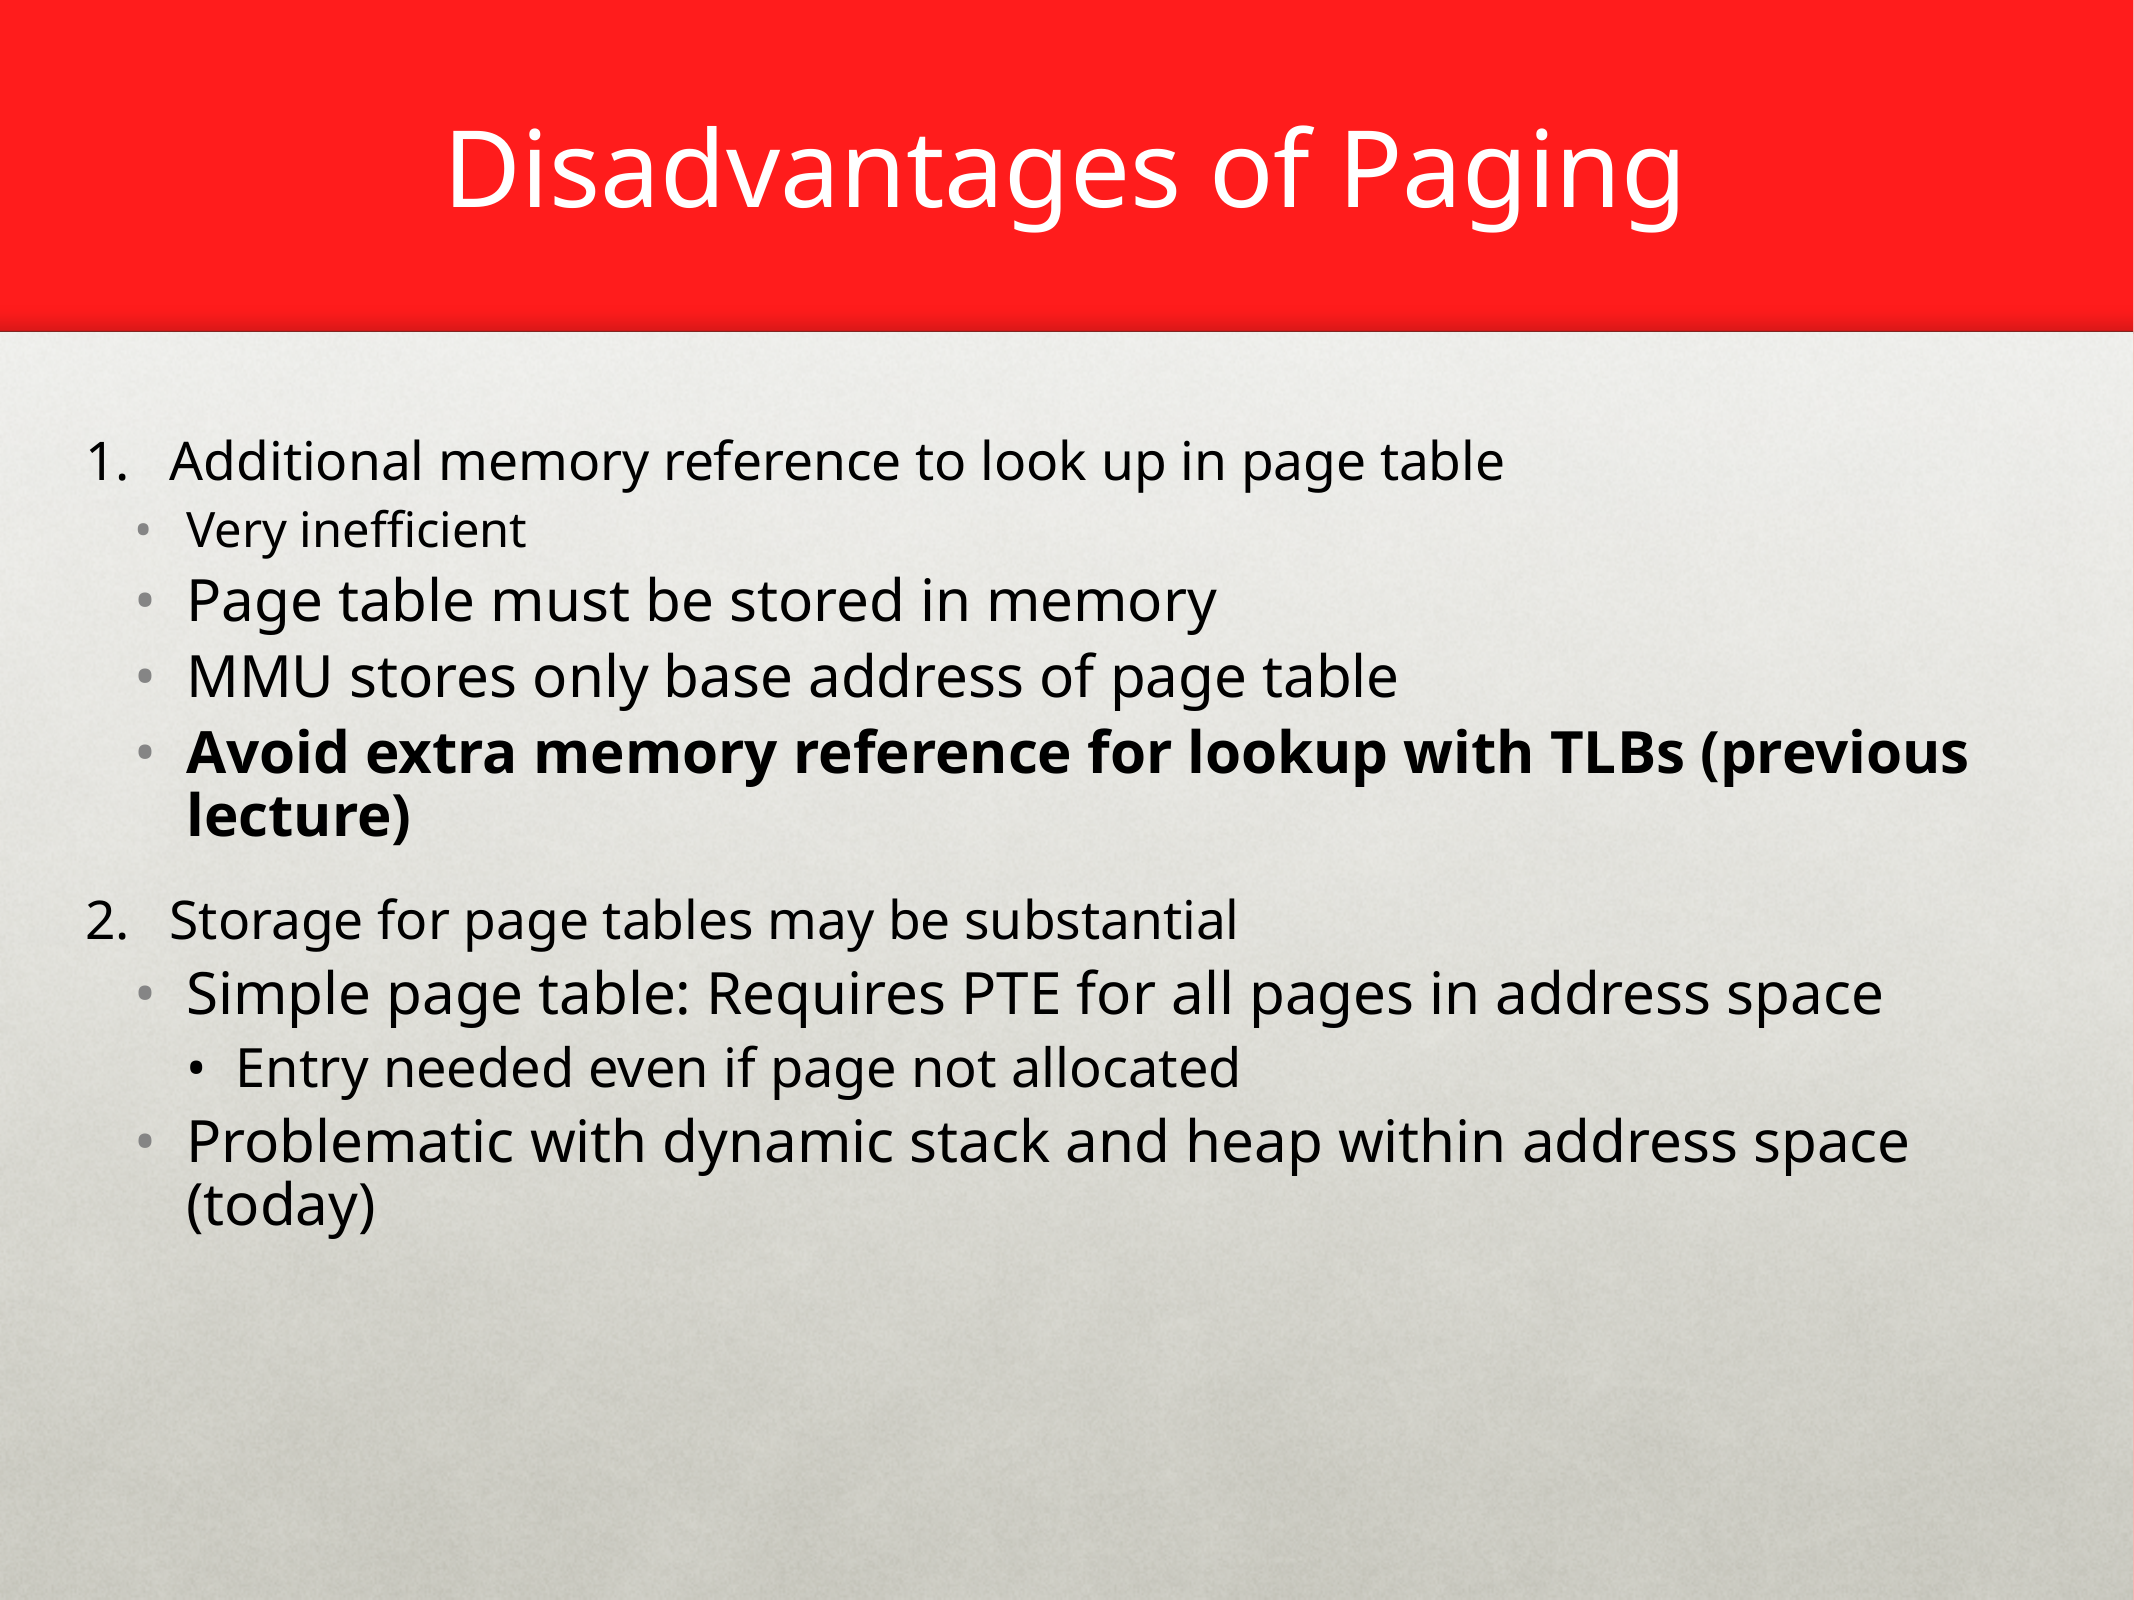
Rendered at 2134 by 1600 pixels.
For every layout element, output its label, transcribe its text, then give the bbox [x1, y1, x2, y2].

picture [0, 305, 2134, 1600]
list Additional memory reference to look up in page table Very inefficient Page table must be stored in memory MMU stores only base address of page table Avoid extra memory reference for lookup with TLBs (previous lecture) Storage for page tables may be substantial Simple page table: Requires PTE for all pages in address space Entry needed even if page not allocated Problematic with dynamic stack and heap within address space (today) [70, 426, 2091, 1430]
title Disadvantages of Paging [181, 14, 1952, 314]
